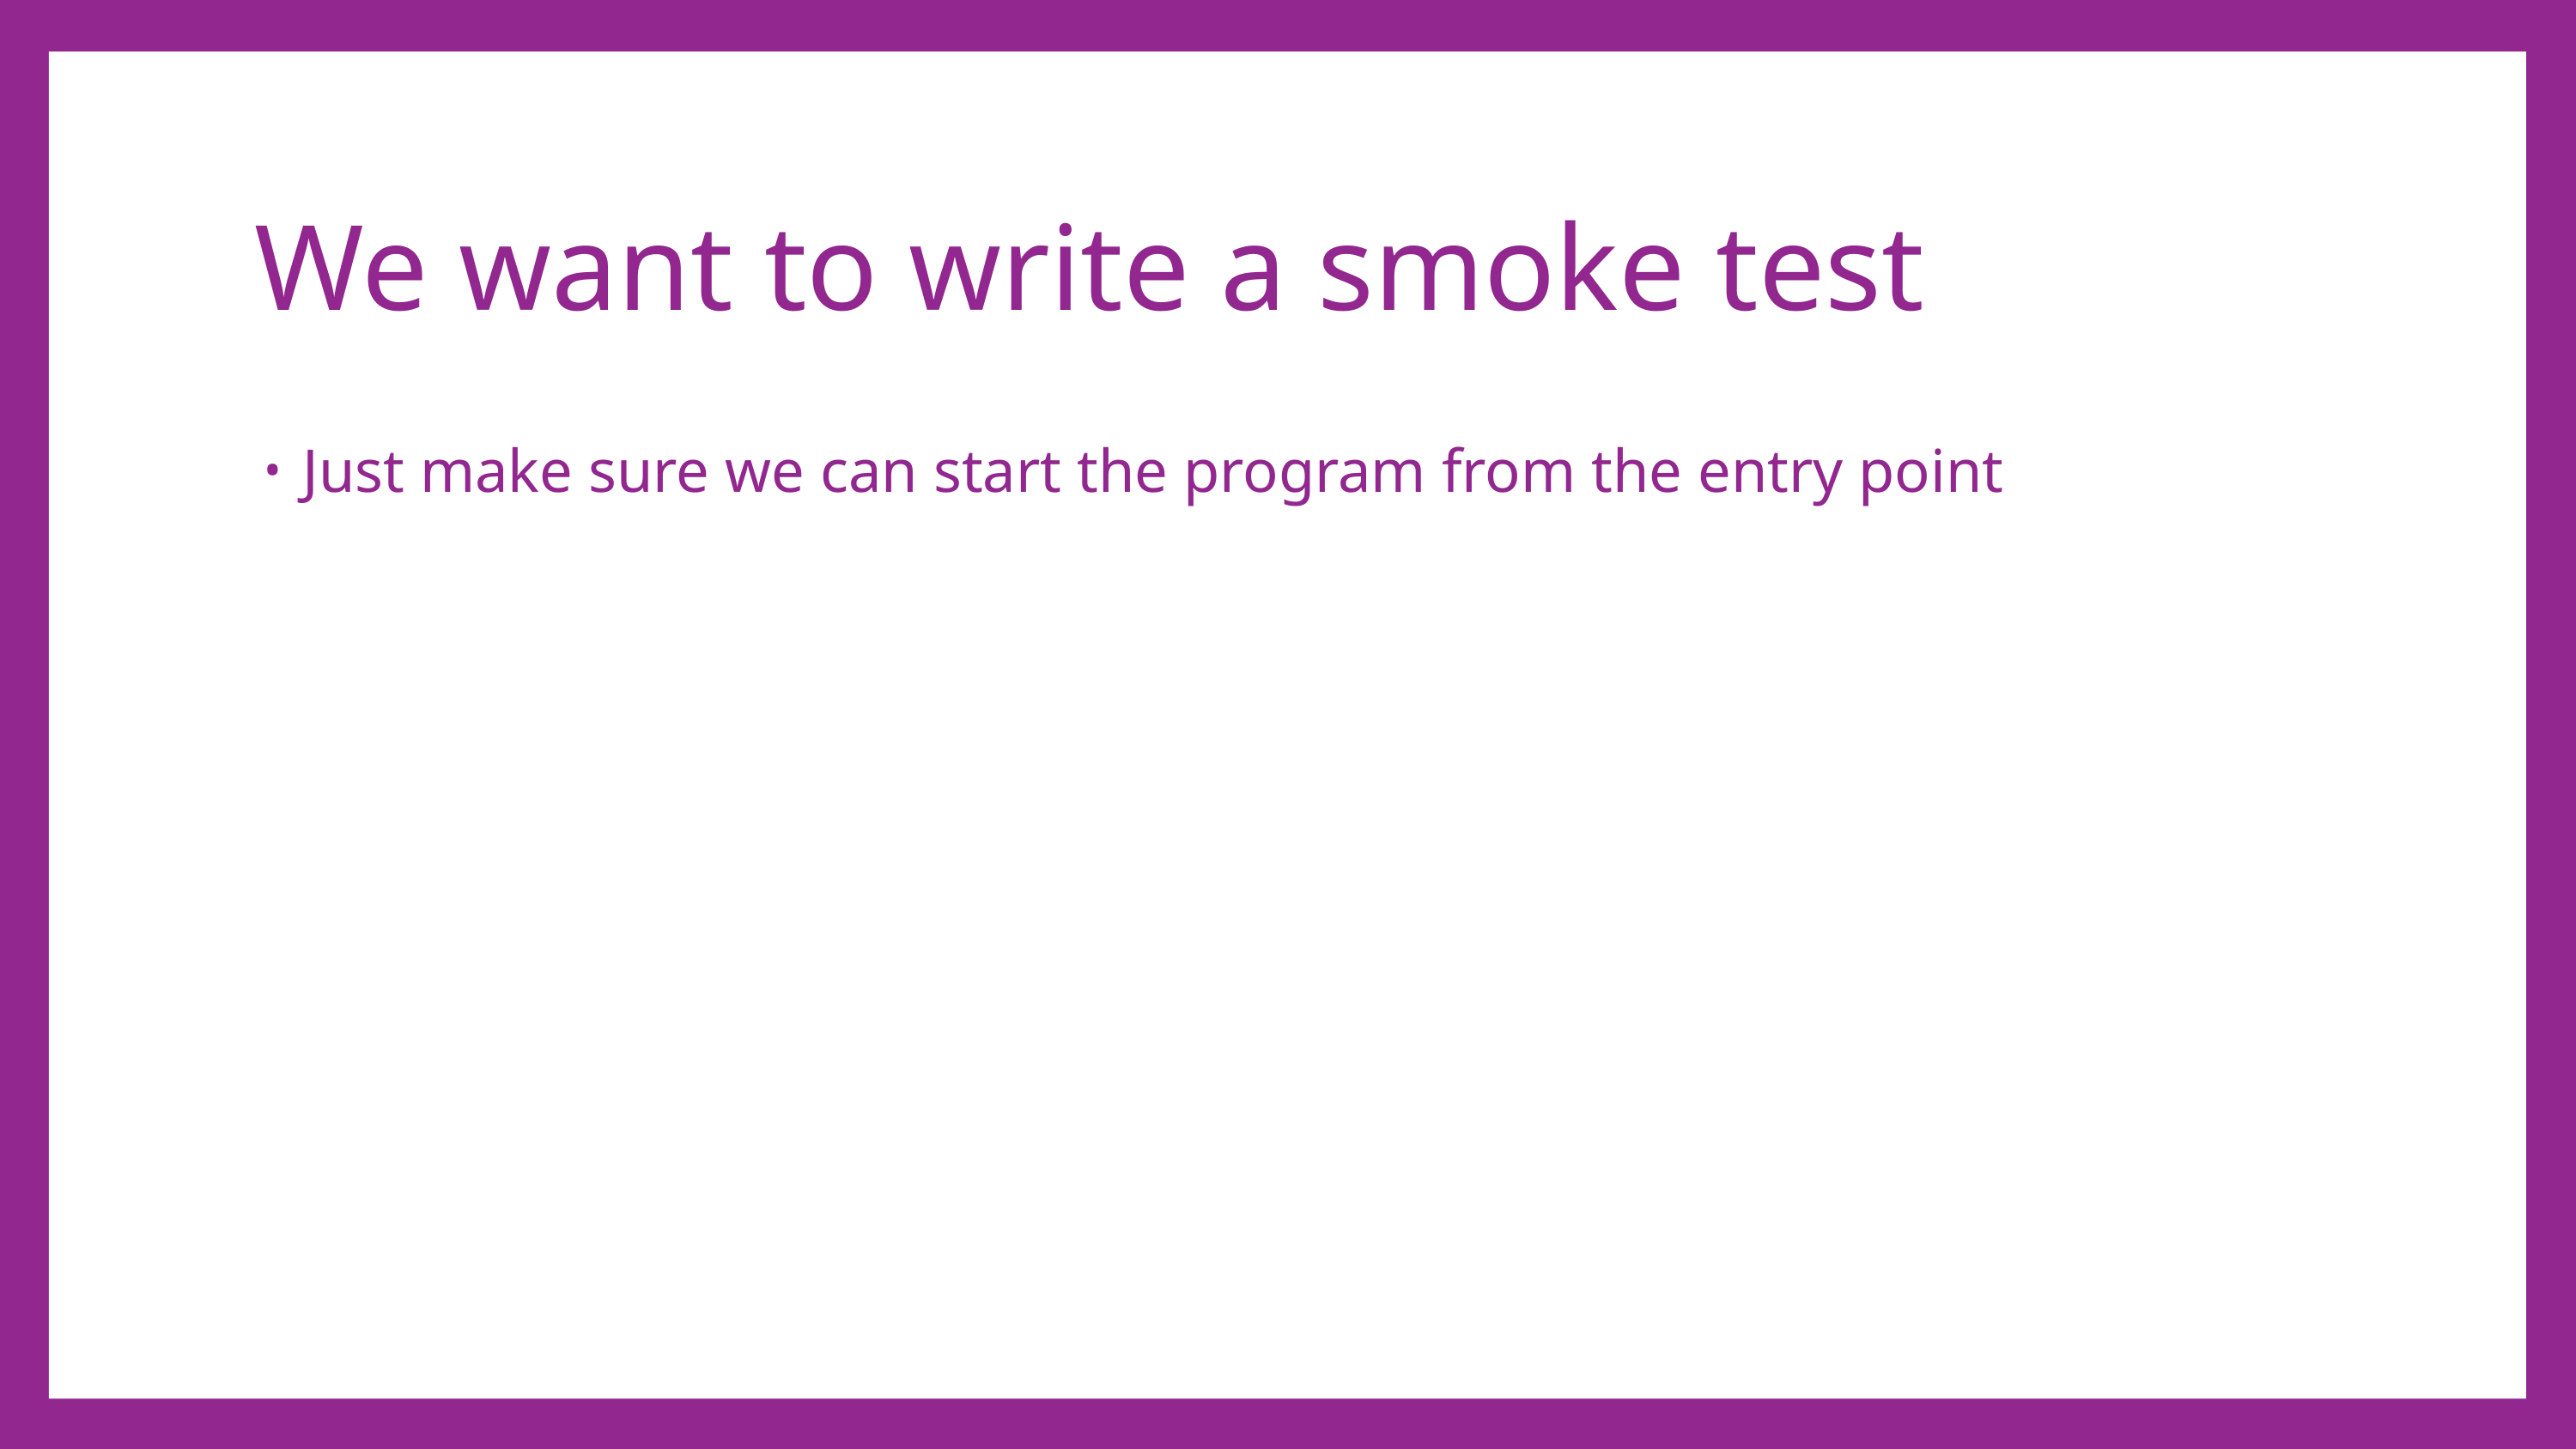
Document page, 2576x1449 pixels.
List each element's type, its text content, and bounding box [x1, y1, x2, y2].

list Just make sure we can start the program from the entry point [241, 434, 2328, 1288]
title We want to write a smoke test [241, 129, 2329, 415]
